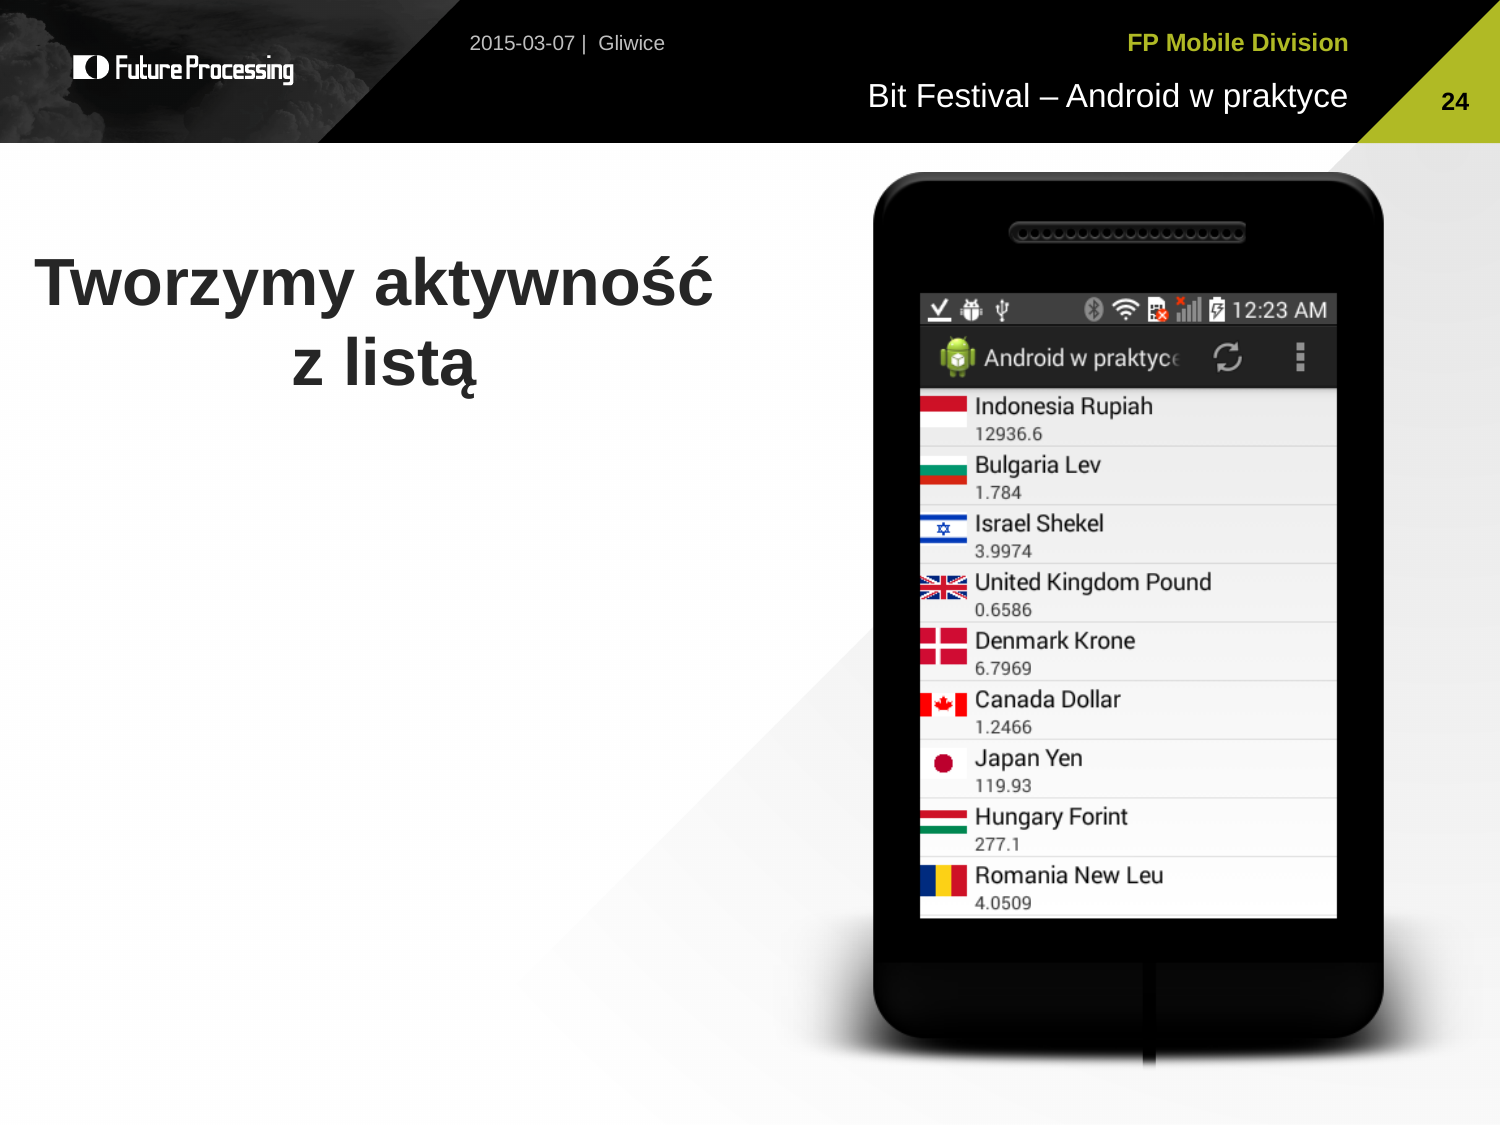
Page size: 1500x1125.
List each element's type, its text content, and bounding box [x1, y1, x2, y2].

text_box Tworzymy aktywność z listą [0, 231, 750, 407]
picture [0, 0, 1500, 1125]
slide_number 24 [1416, 78, 1495, 123]
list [773, 172, 1483, 1071]
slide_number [454, 19, 779, 66]
